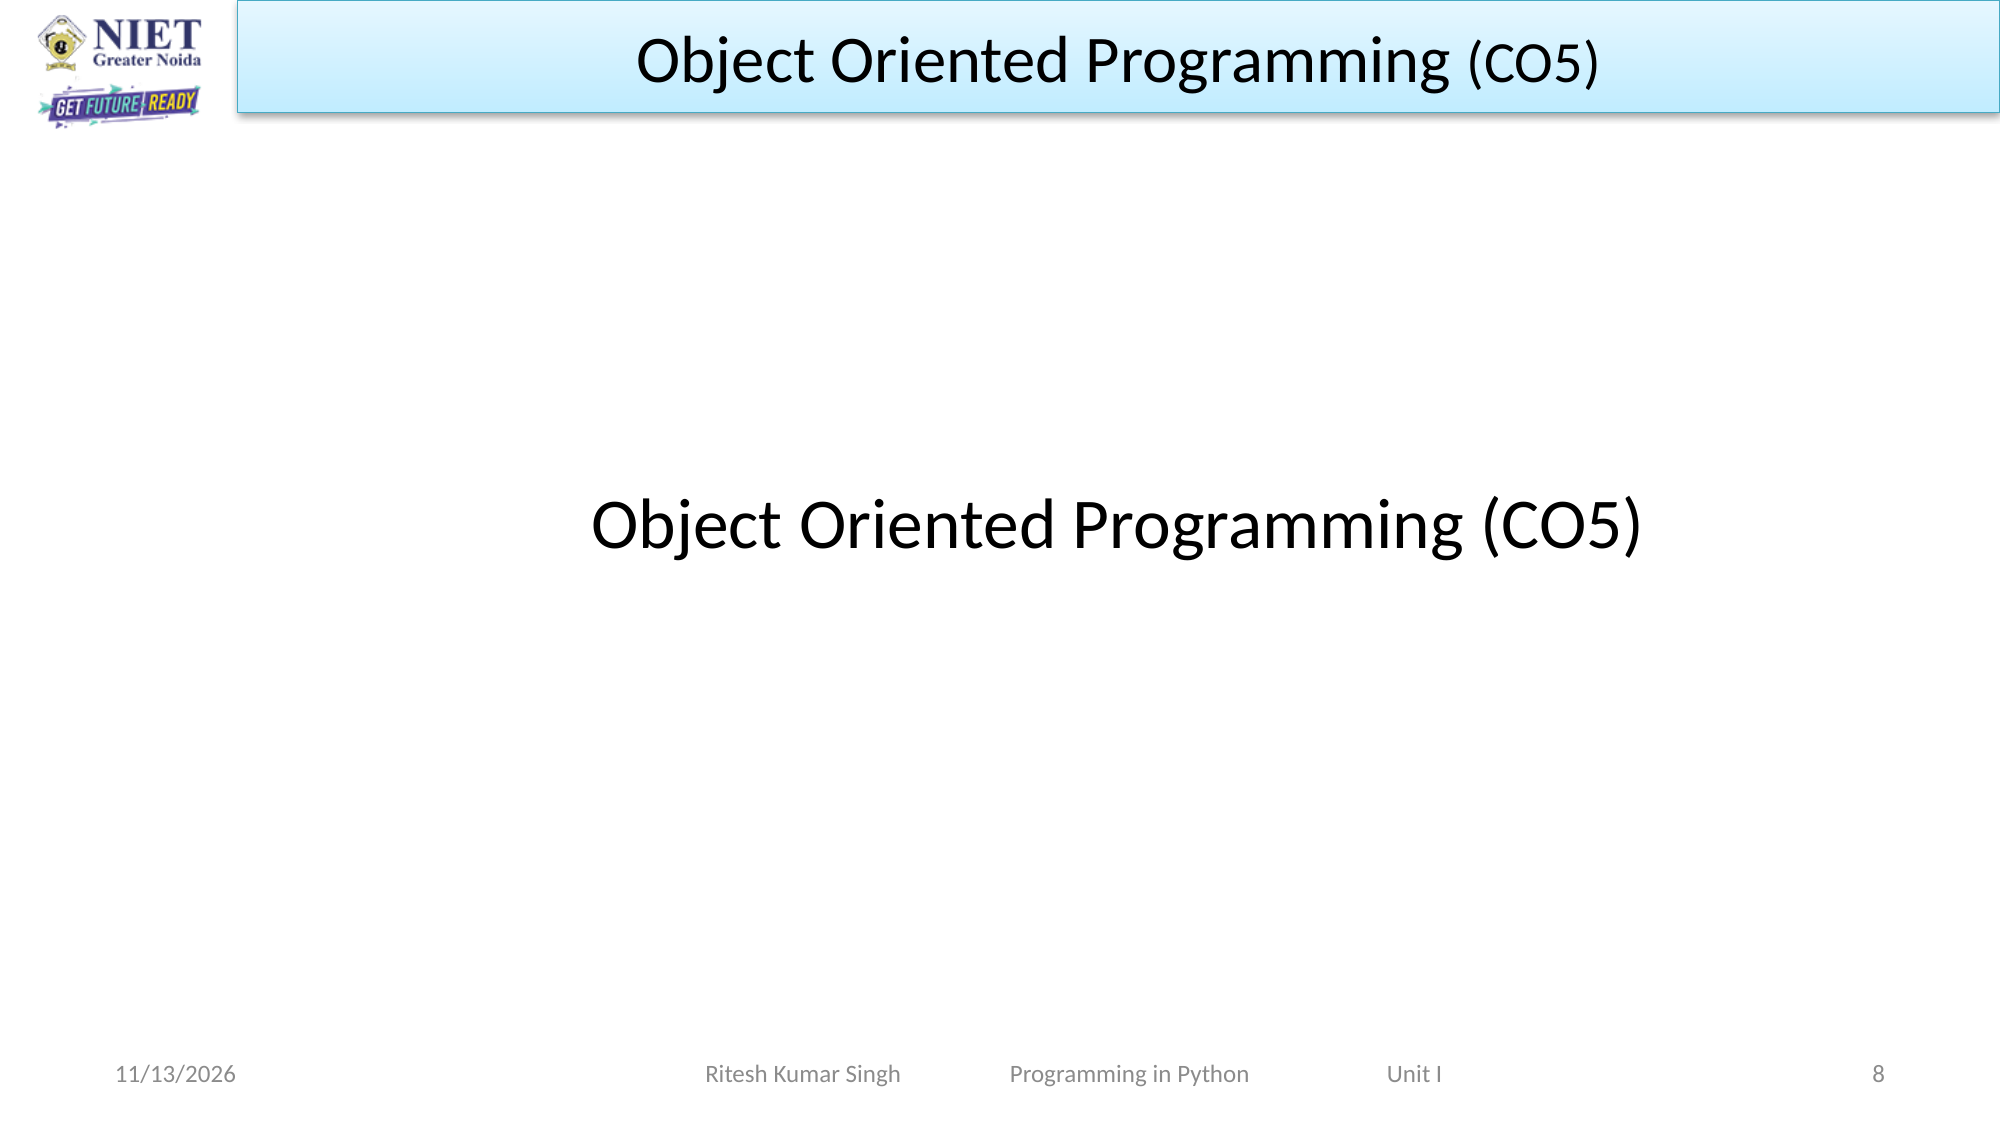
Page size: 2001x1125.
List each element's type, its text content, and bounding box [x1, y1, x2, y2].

picture [0, 4, 238, 139]
title Object Oriented Programming (CO5) [218, 468, 2000, 657]
text_box Object Oriented Programming (CO5) [237, 0, 2000, 113]
slide_number 8 [1488, 1042, 1900, 1103]
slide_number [99, 1042, 567, 1103]
footer Ritesh Kumar Singh Programming in Python Unit I [662, 1042, 1488, 1103]
